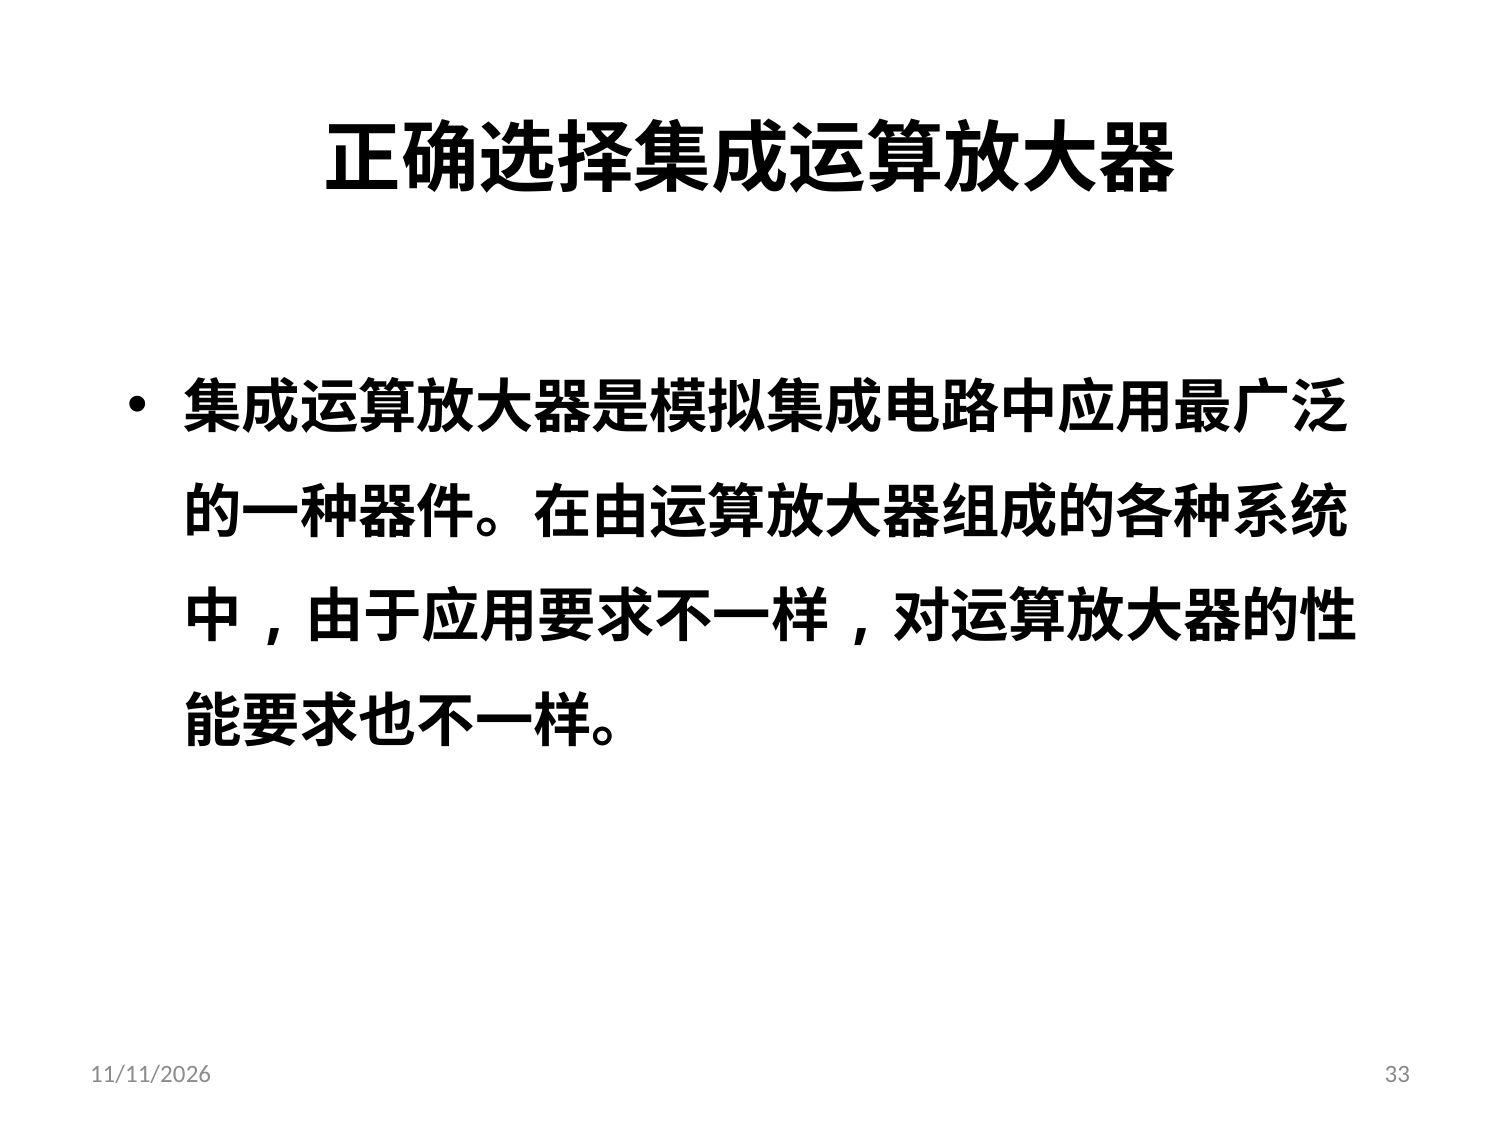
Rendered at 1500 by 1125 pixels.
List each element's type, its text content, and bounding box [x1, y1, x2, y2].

slide_number 33 [1074, 1042, 1425, 1103]
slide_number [75, 1042, 425, 1103]
title 正确选择集成运算放大器 [112, 99, 1388, 209]
list 集成运算放大器是模拟集成电路中应用最广泛的一种器件。在由运算放大器组成的各种系统中,由于应用要求不一样,对运算放大器的性能要求也不一样。 [112, 326, 1388, 1001]
